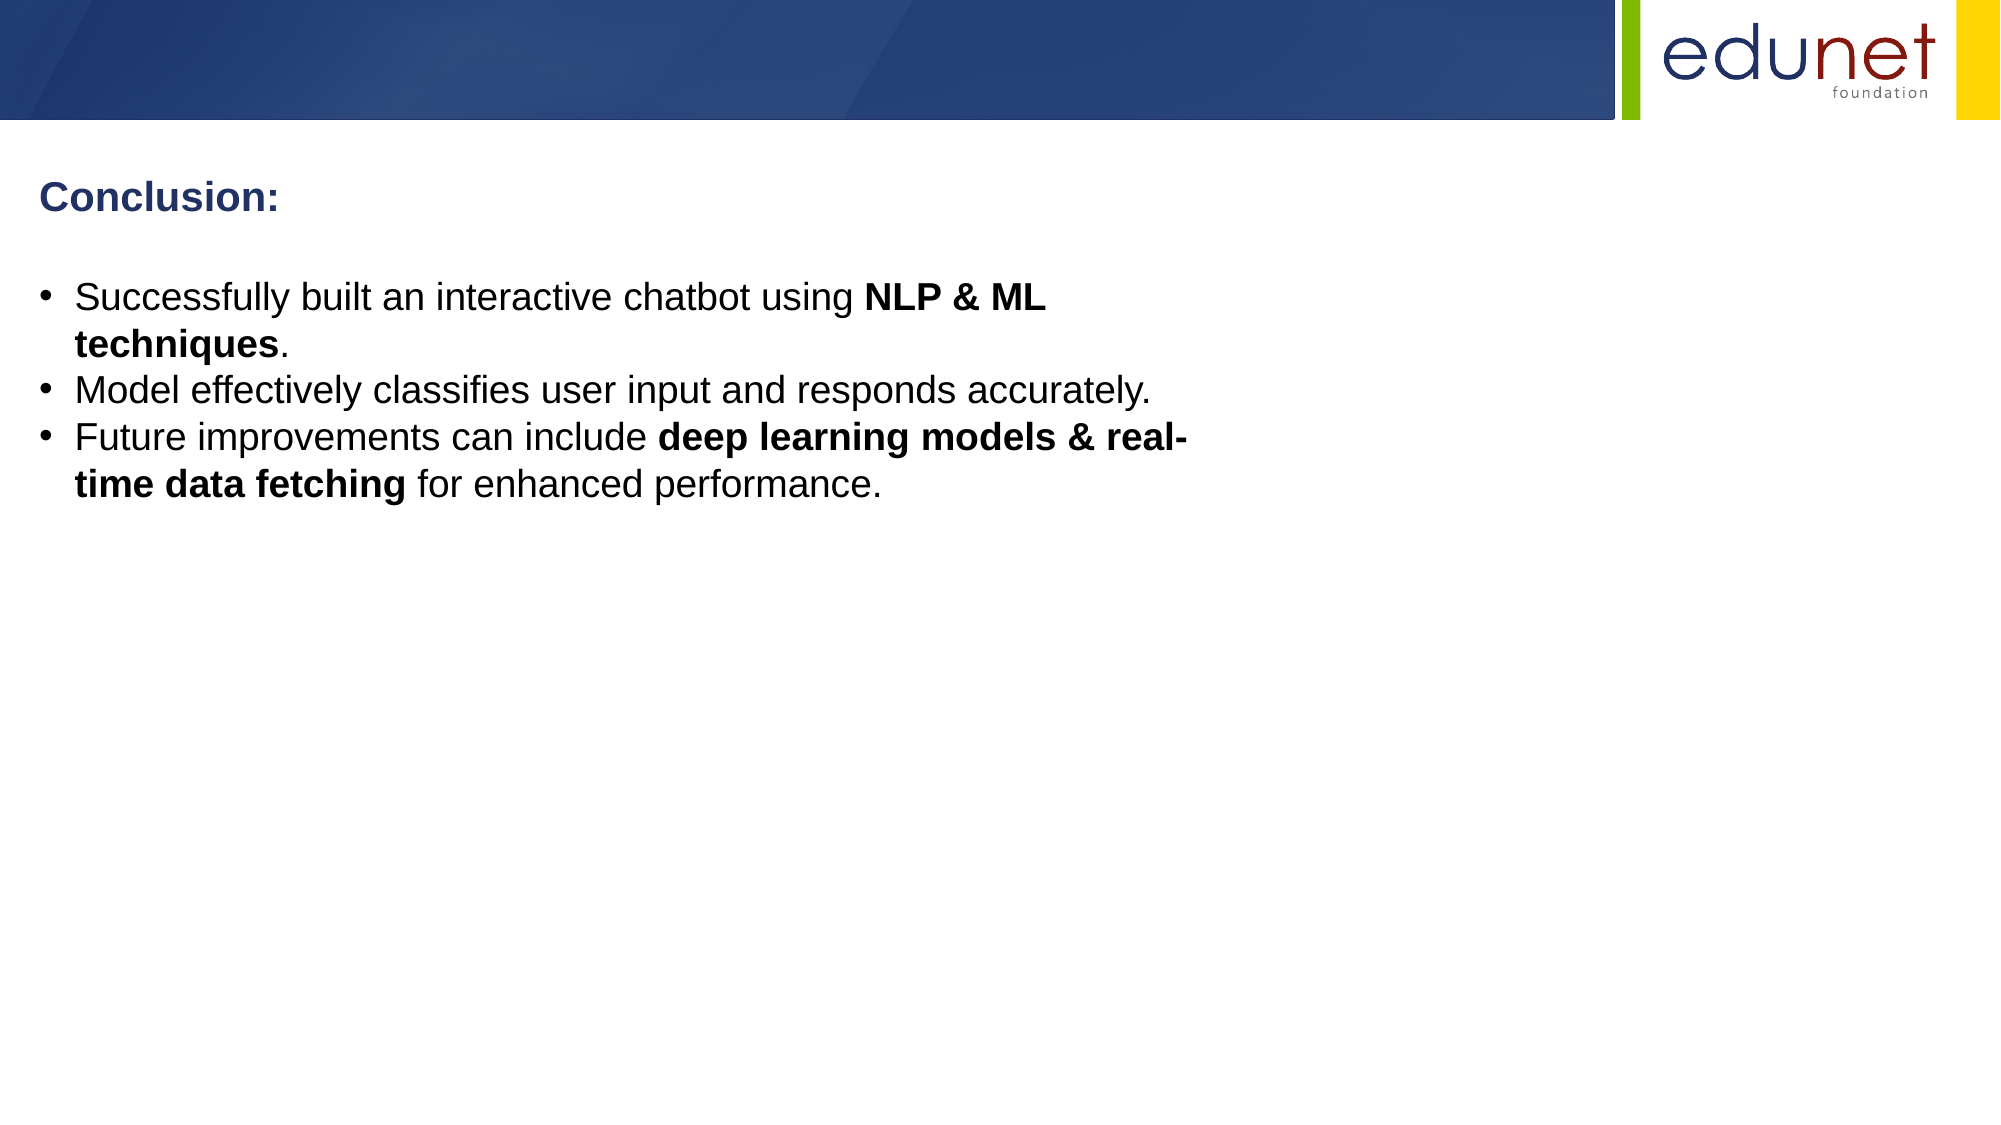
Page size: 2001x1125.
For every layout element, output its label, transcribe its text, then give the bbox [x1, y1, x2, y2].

picture [1652, 12, 1948, 108]
text_box Successfully built an interactive chatbot using NLP & ML techniques. Model effectively classifies user input and responds accurately. Future improvements can include deep learning models & real-time data fetching for enhanced performance. [24, 264, 1263, 559]
text_box Conclusion: [24, 162, 1026, 227]
